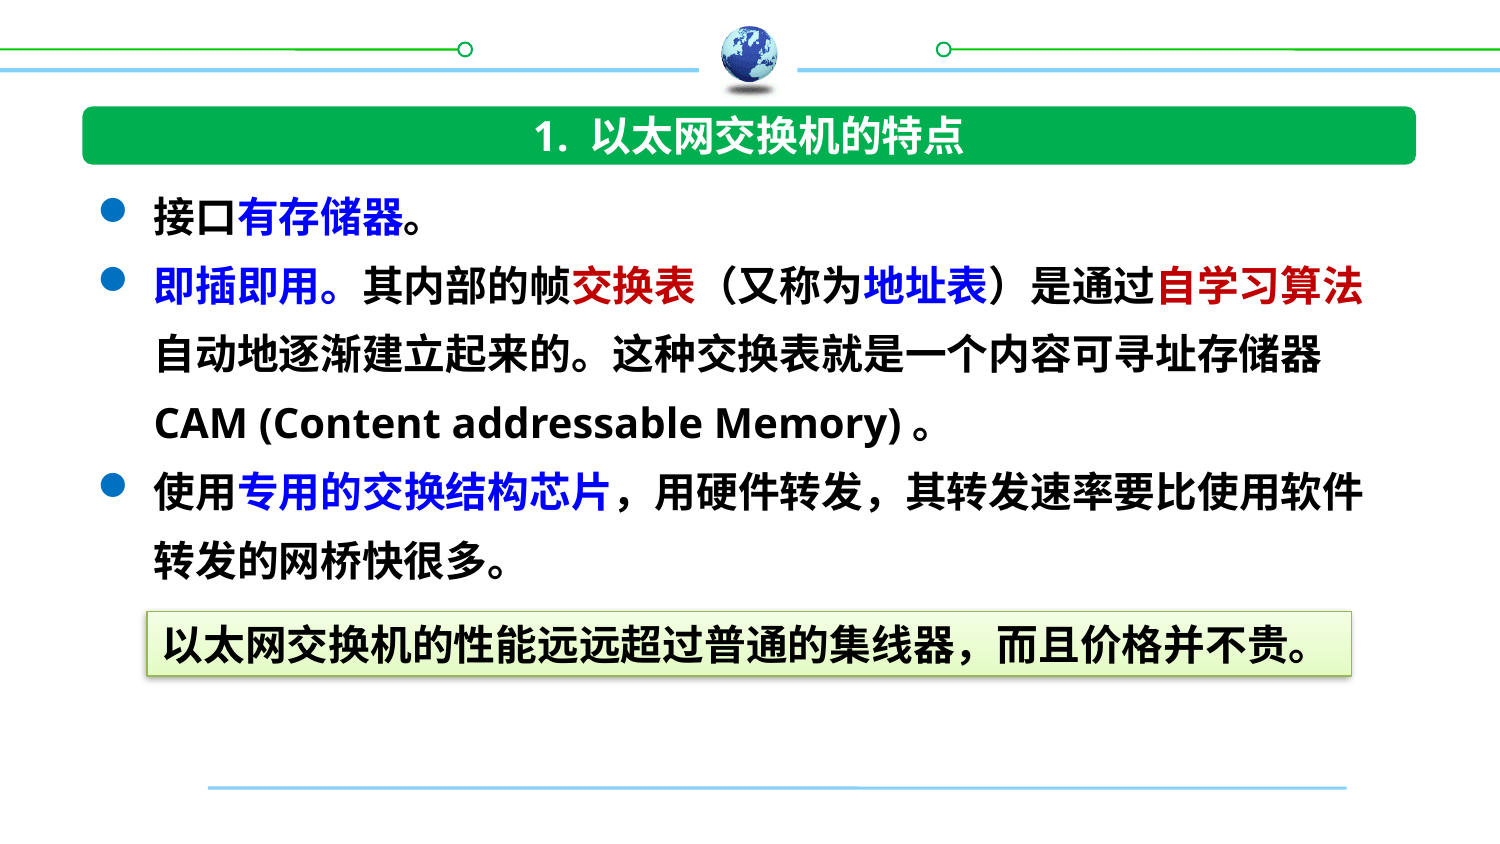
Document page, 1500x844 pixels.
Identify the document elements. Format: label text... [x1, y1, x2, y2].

text_box [981, 106, 1417, 165]
text_box 1. 以太网交换机的特点 [518, 102, 981, 168]
text_box 以太网交换机的性能远远超过普通的集线器，而且价格并不贵。 [146, 611, 1352, 677]
text_box [82, 106, 518, 165]
picture [719, 24, 779, 100]
text_box 接口有存储器。 即插即用。其内部的帧交换表（又称为地址表）是通过自学习算法自动地逐渐建立起来的。这种交换表就是一个内容可寻址存储器CAM (Content addressable Memory)。 使用专用的交换结构芯片，用硬件转发，其转发速率要比使用软件转发的网桥快很多。 [82, 164, 1416, 592]
